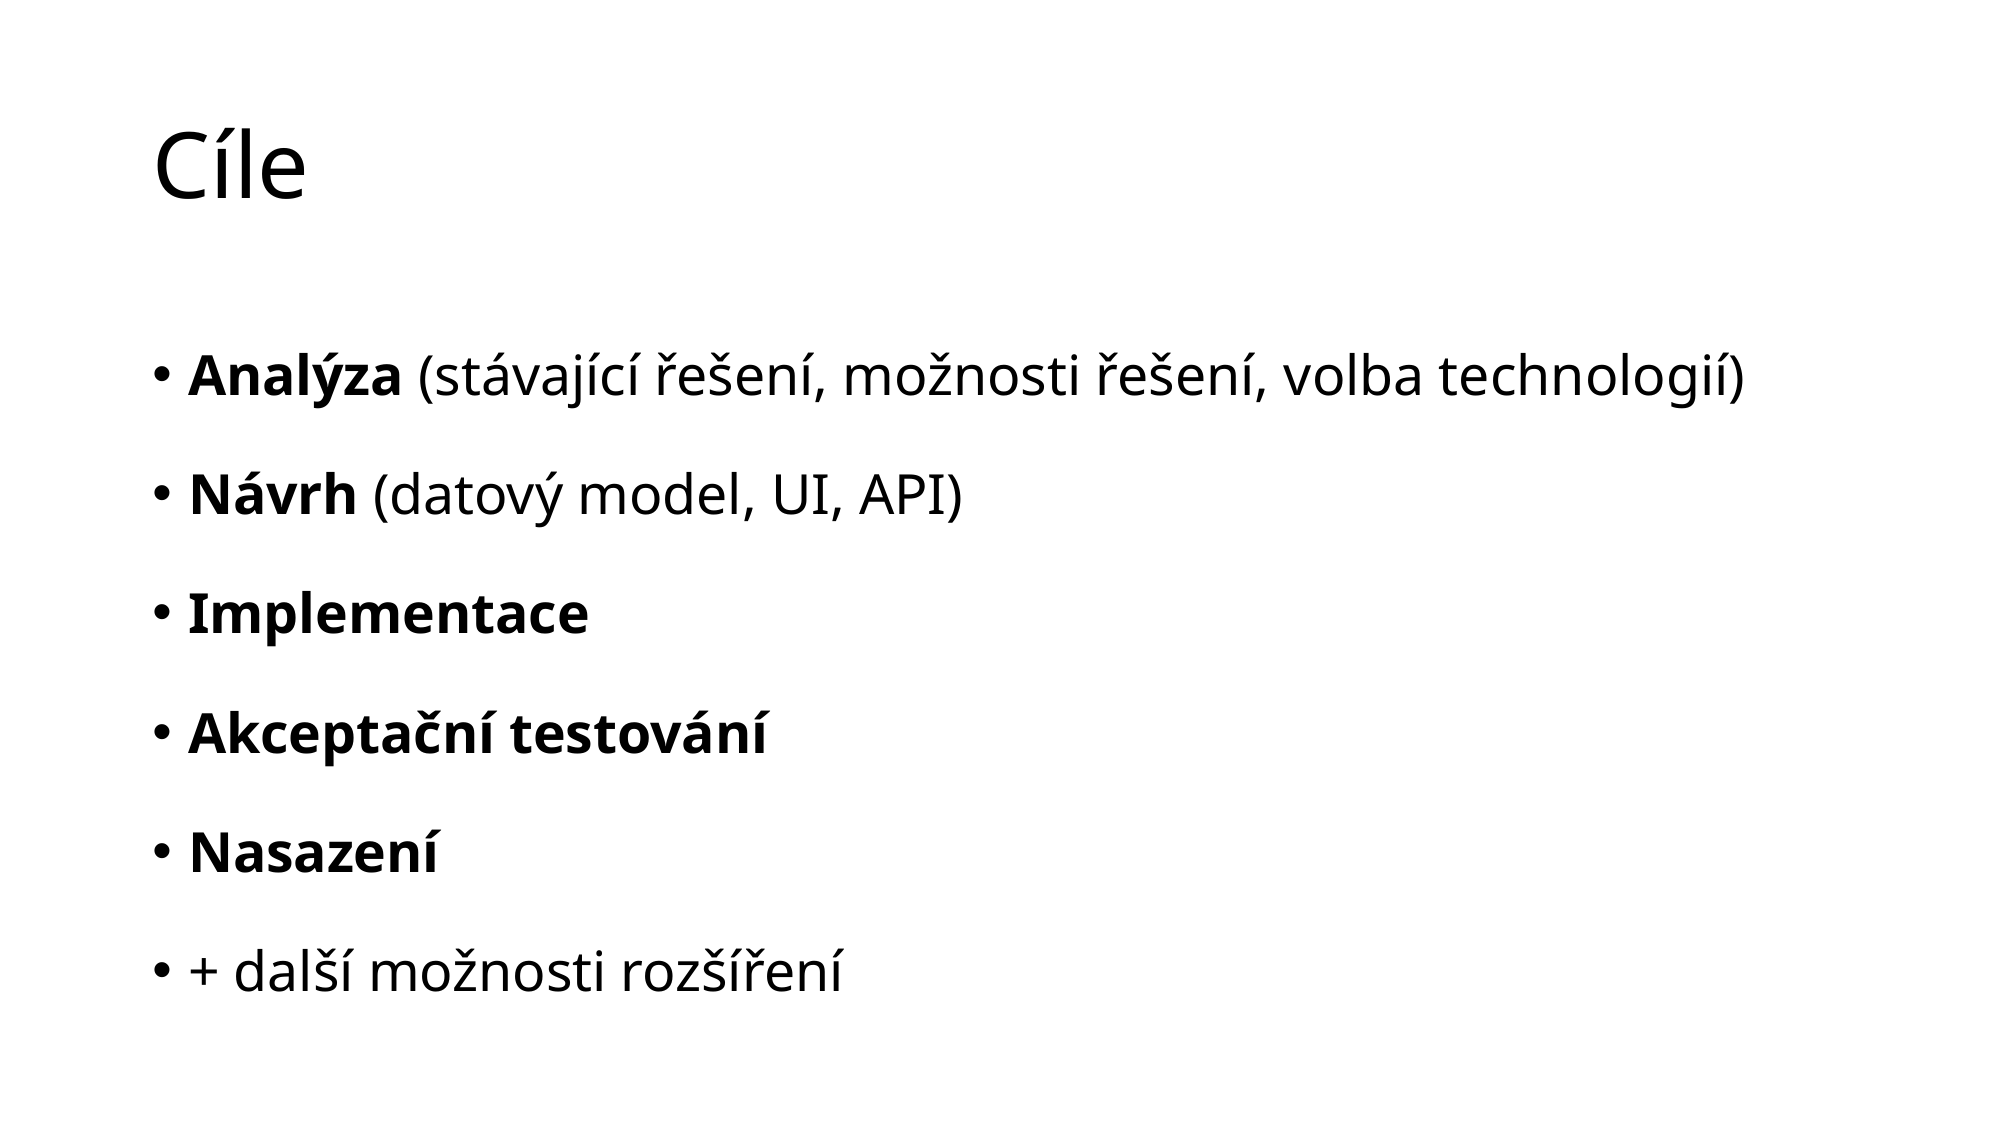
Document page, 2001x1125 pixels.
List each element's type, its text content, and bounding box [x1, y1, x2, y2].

title Cíle [137, 59, 1863, 278]
list Analýza (stávající řešení, možnosti řešení, volba technologií) Návrh (datový model, UI, API) Implementace Akceptační testování Nasazení + další možnosti rozšíření [137, 299, 1863, 1014]
